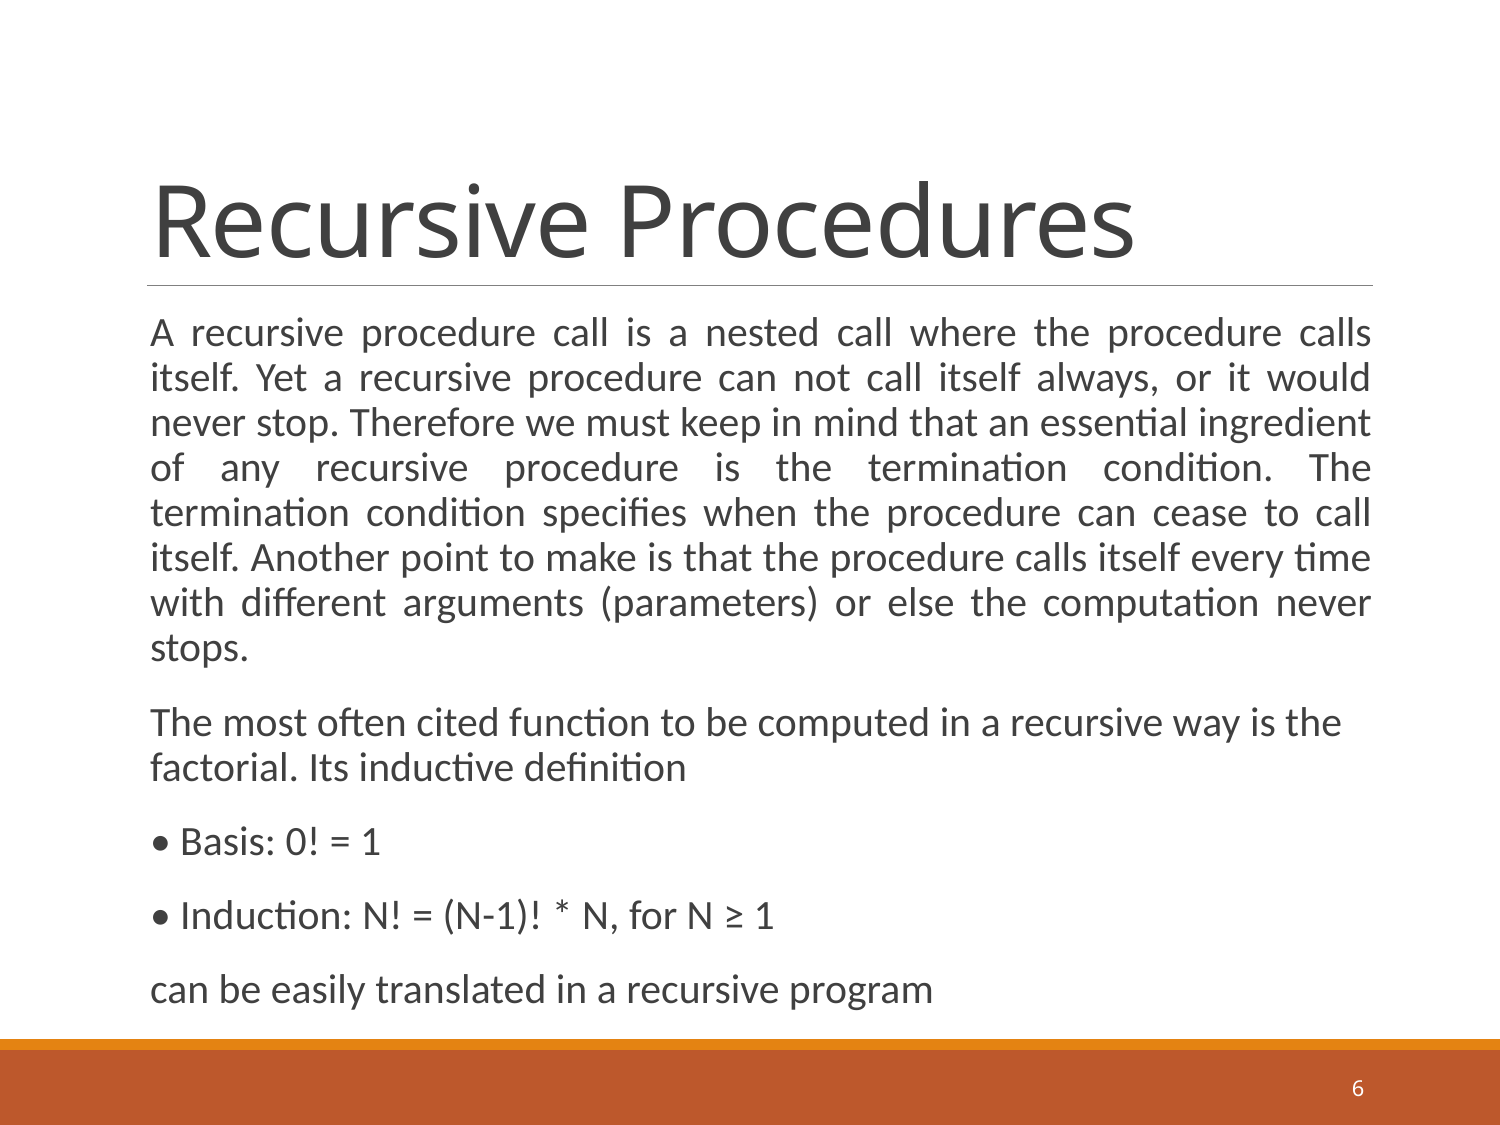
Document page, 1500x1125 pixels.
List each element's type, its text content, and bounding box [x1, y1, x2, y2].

title Recursive Procedures [135, 47, 1373, 285]
list A recursive procedure call is a nested call where the procedure calls itself. Yet a recursive procedure can not call itself always, or it would never stop. Therefore we must keep in mind that an essential ingredient of any recursive procedure is the termination condition. The termination condition specifies when the procedure can cease to call itself. Another point to make is that the procedure calls itself every time with different arguments (parameters) or else the computation never stops. The most often cited function to be computed in a recursive way is the factorial. Its inductive definition • Basis: 0! = 1 • Induction: N! = (N-1)! * N, for N ≥ 1 can be easily translated in a recursive program [135, 302, 1373, 1025]
slide_number 6 [1218, 1059, 1380, 1120]
